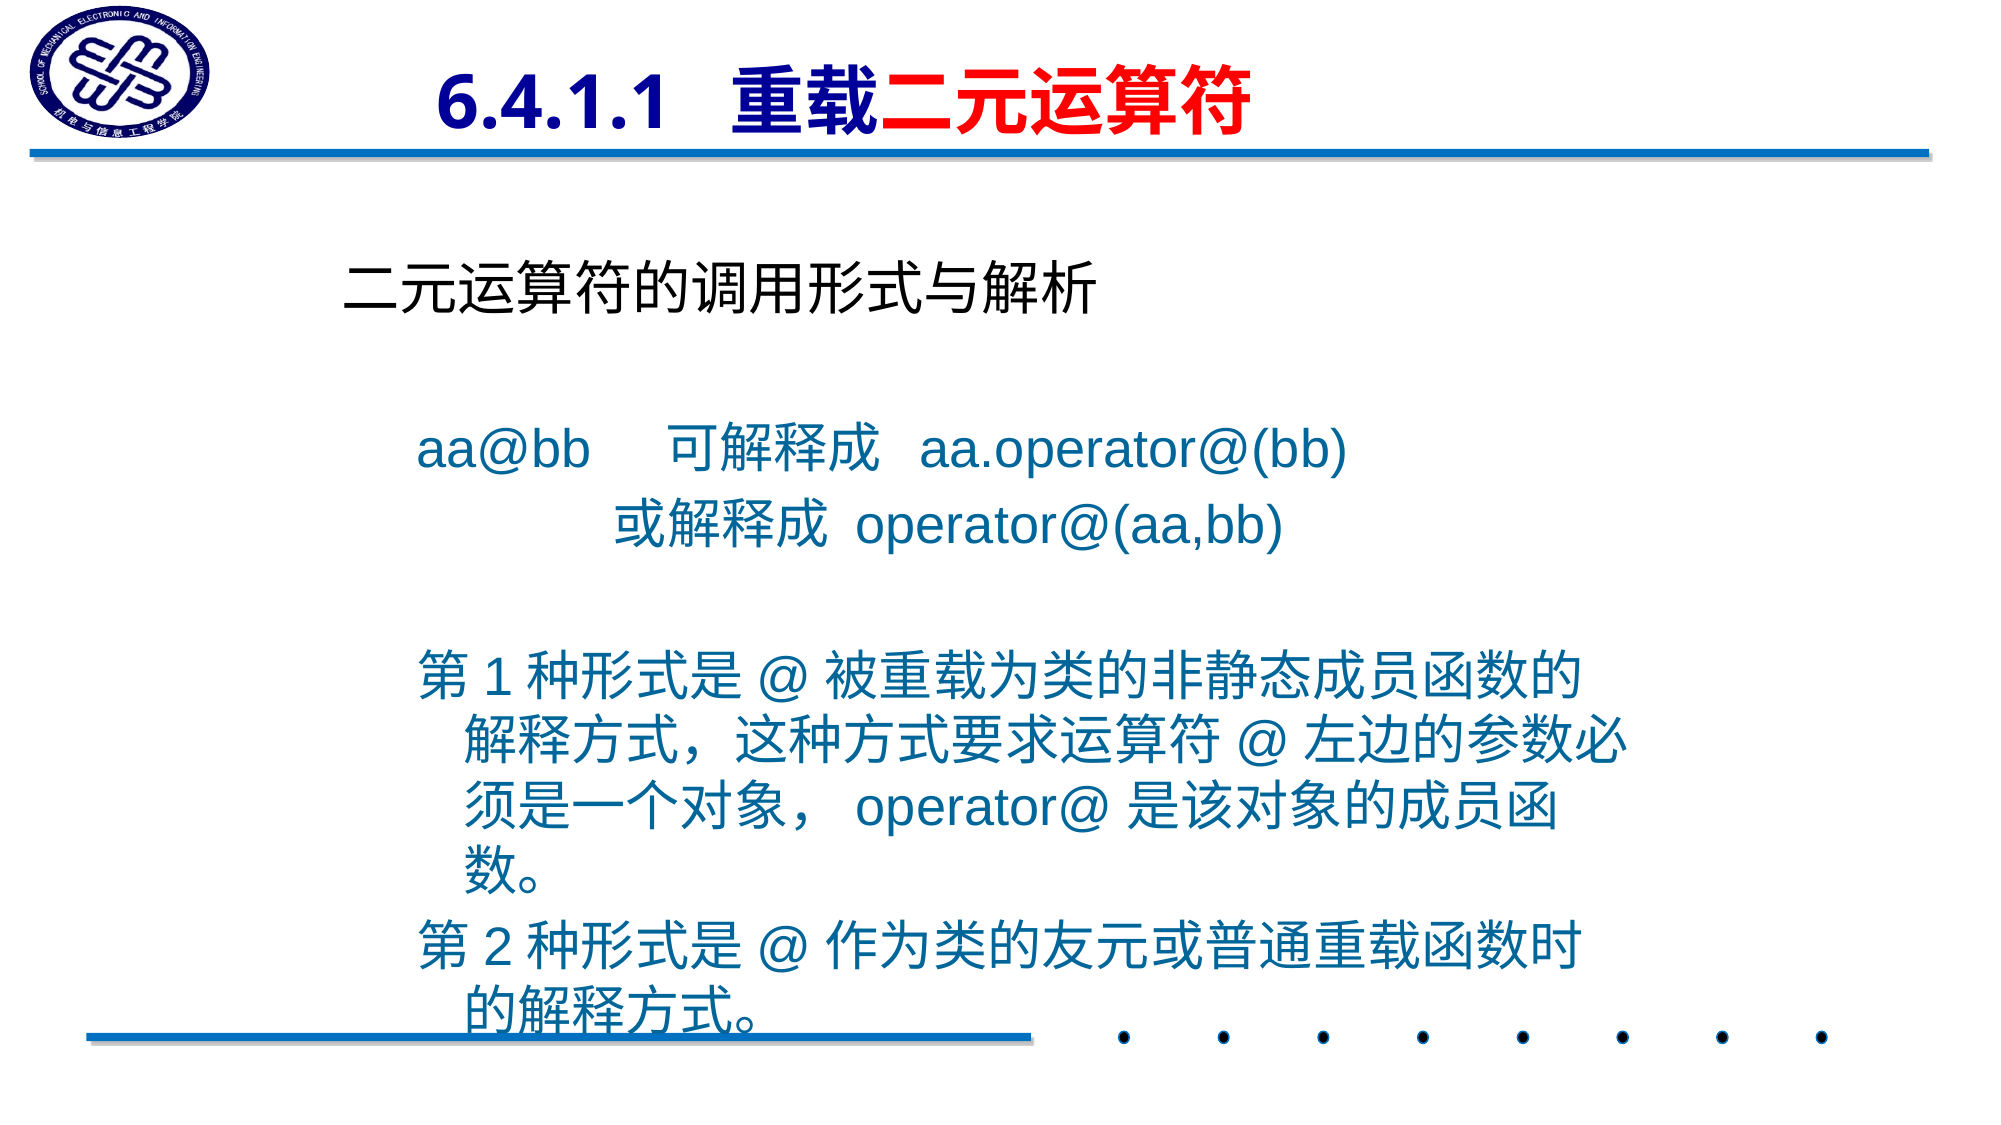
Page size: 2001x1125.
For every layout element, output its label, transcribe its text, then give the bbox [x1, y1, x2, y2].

list 二元运算符的调用形式与解析 aa@bb 可解释成 aa.operator@(bb) 或解释成 operator@(aa,bb) 第1种形式是@被重载为类的非静态成员函数的解释方式，这种方式要求运算符@左边的参数必须是一个对象，operator@是该对象的成员函数。 第2种形式是@作为类的友元或普通重载函数时的解释方式。 [325, 243, 1650, 1083]
picture [29, 5, 210, 138]
title 6.4.1.1 重载二元运算符 [420, 4, 1697, 193]
